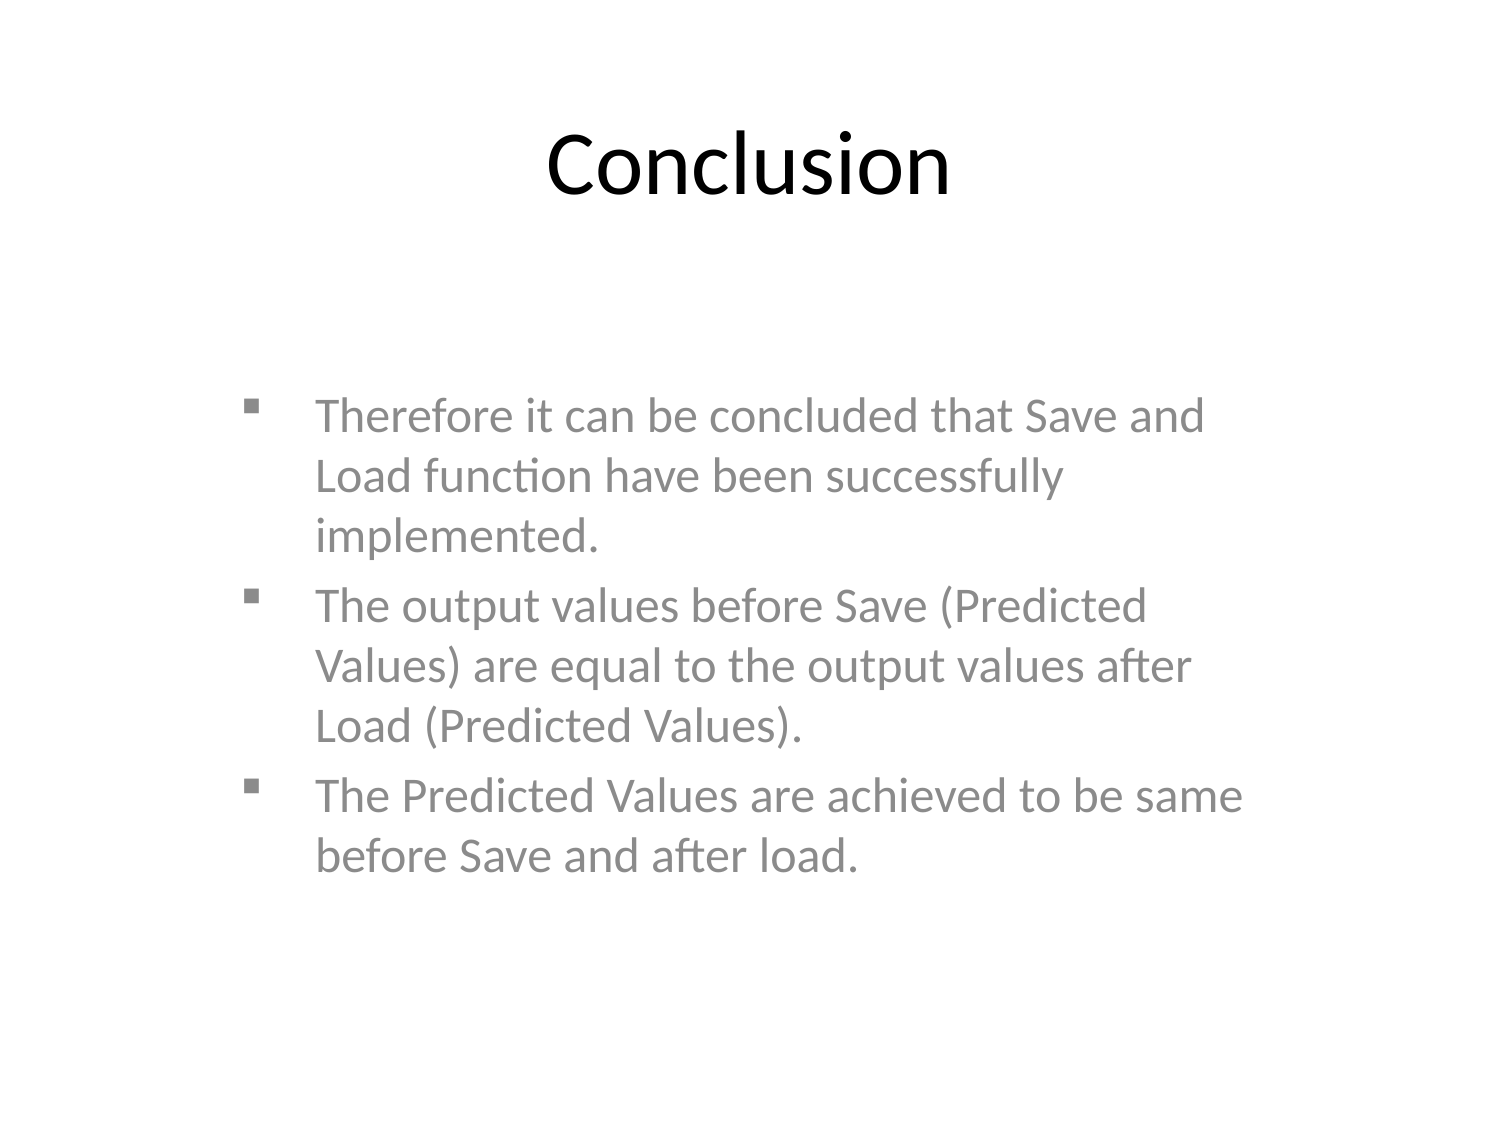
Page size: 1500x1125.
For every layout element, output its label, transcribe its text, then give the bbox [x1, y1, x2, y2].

subtitle Therefore it can be concluded that Save and Load function have been successfully implemented. The output values before Save (Predicted Values) are equal to the output values after Load (Predicted Values). The Predicted Values are achieved to be same before Save and after load. [225, 375, 1275, 900]
title Conclusion [112, 37, 1388, 279]
